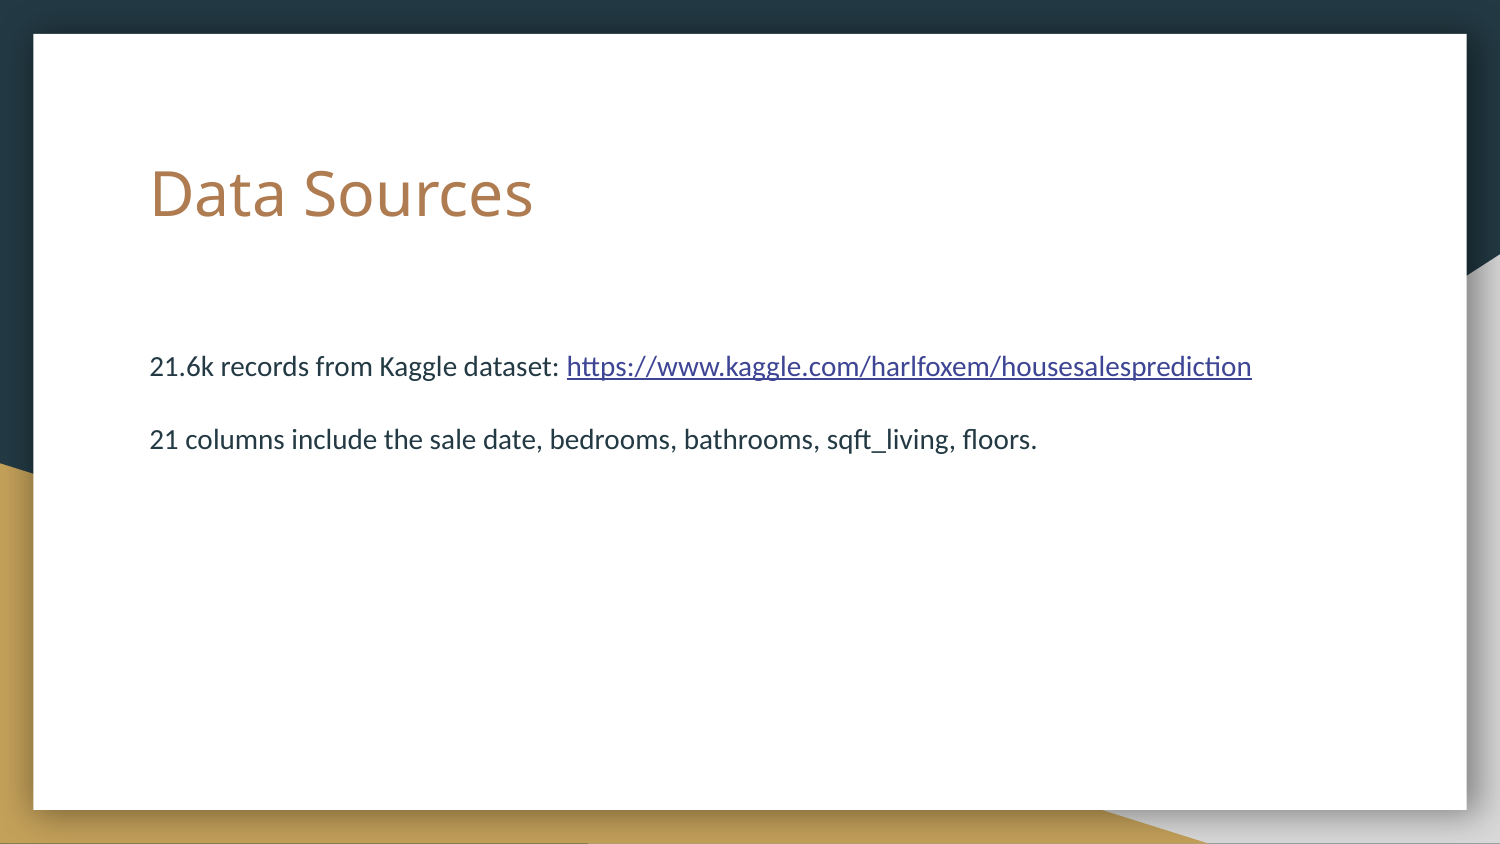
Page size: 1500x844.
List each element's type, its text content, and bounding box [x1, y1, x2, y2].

list 21.6k records from Kaggle dataset: https://www.kaggle.com/harlfoxem/housesalesprediction 21 columns include the sale date, bedrooms, bathrooms, sqft_living, floors. [134, 326, 1366, 729]
title Data Sources [134, 138, 1366, 296]
